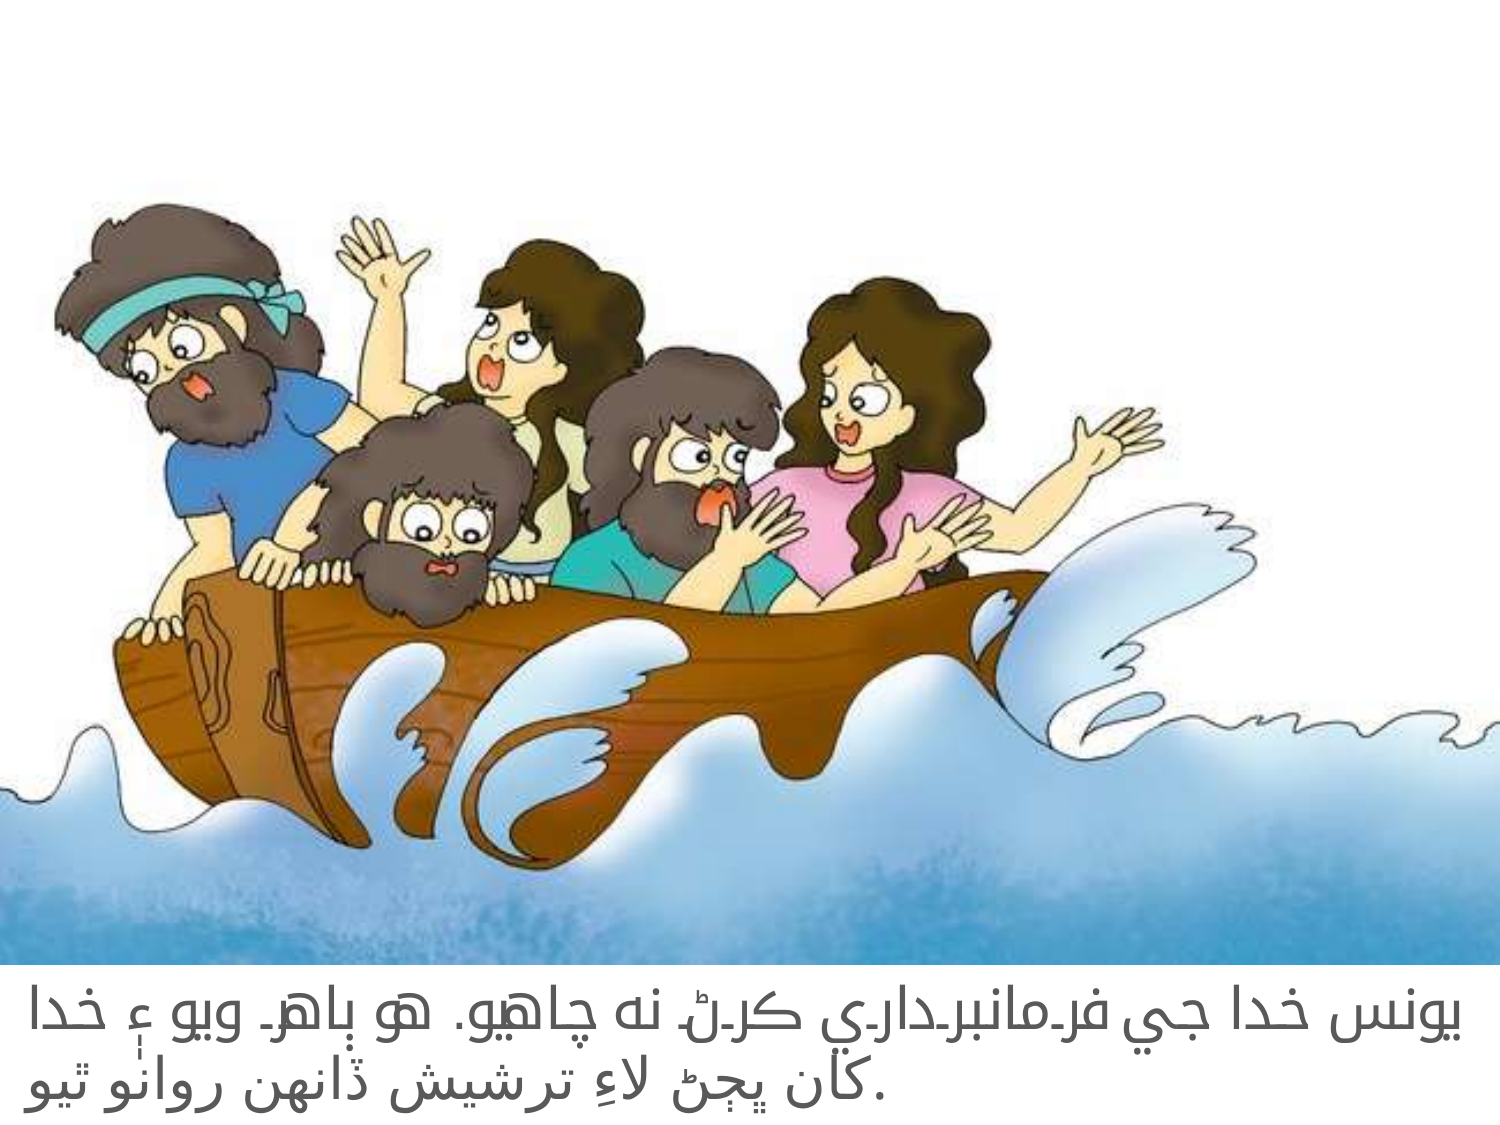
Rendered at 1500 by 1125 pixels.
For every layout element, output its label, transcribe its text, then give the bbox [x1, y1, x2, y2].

picture [0, 0, 1500, 965]
text_box يونس خدا جي فرمانبرداري ڪرڻ نه چاهيو. ھو ٻاھر ويو ۽ خدا کان ڀڄڻ لاءِ ترشيش ڏانھن روانو ٿيو. [11, 973, 1483, 1119]
